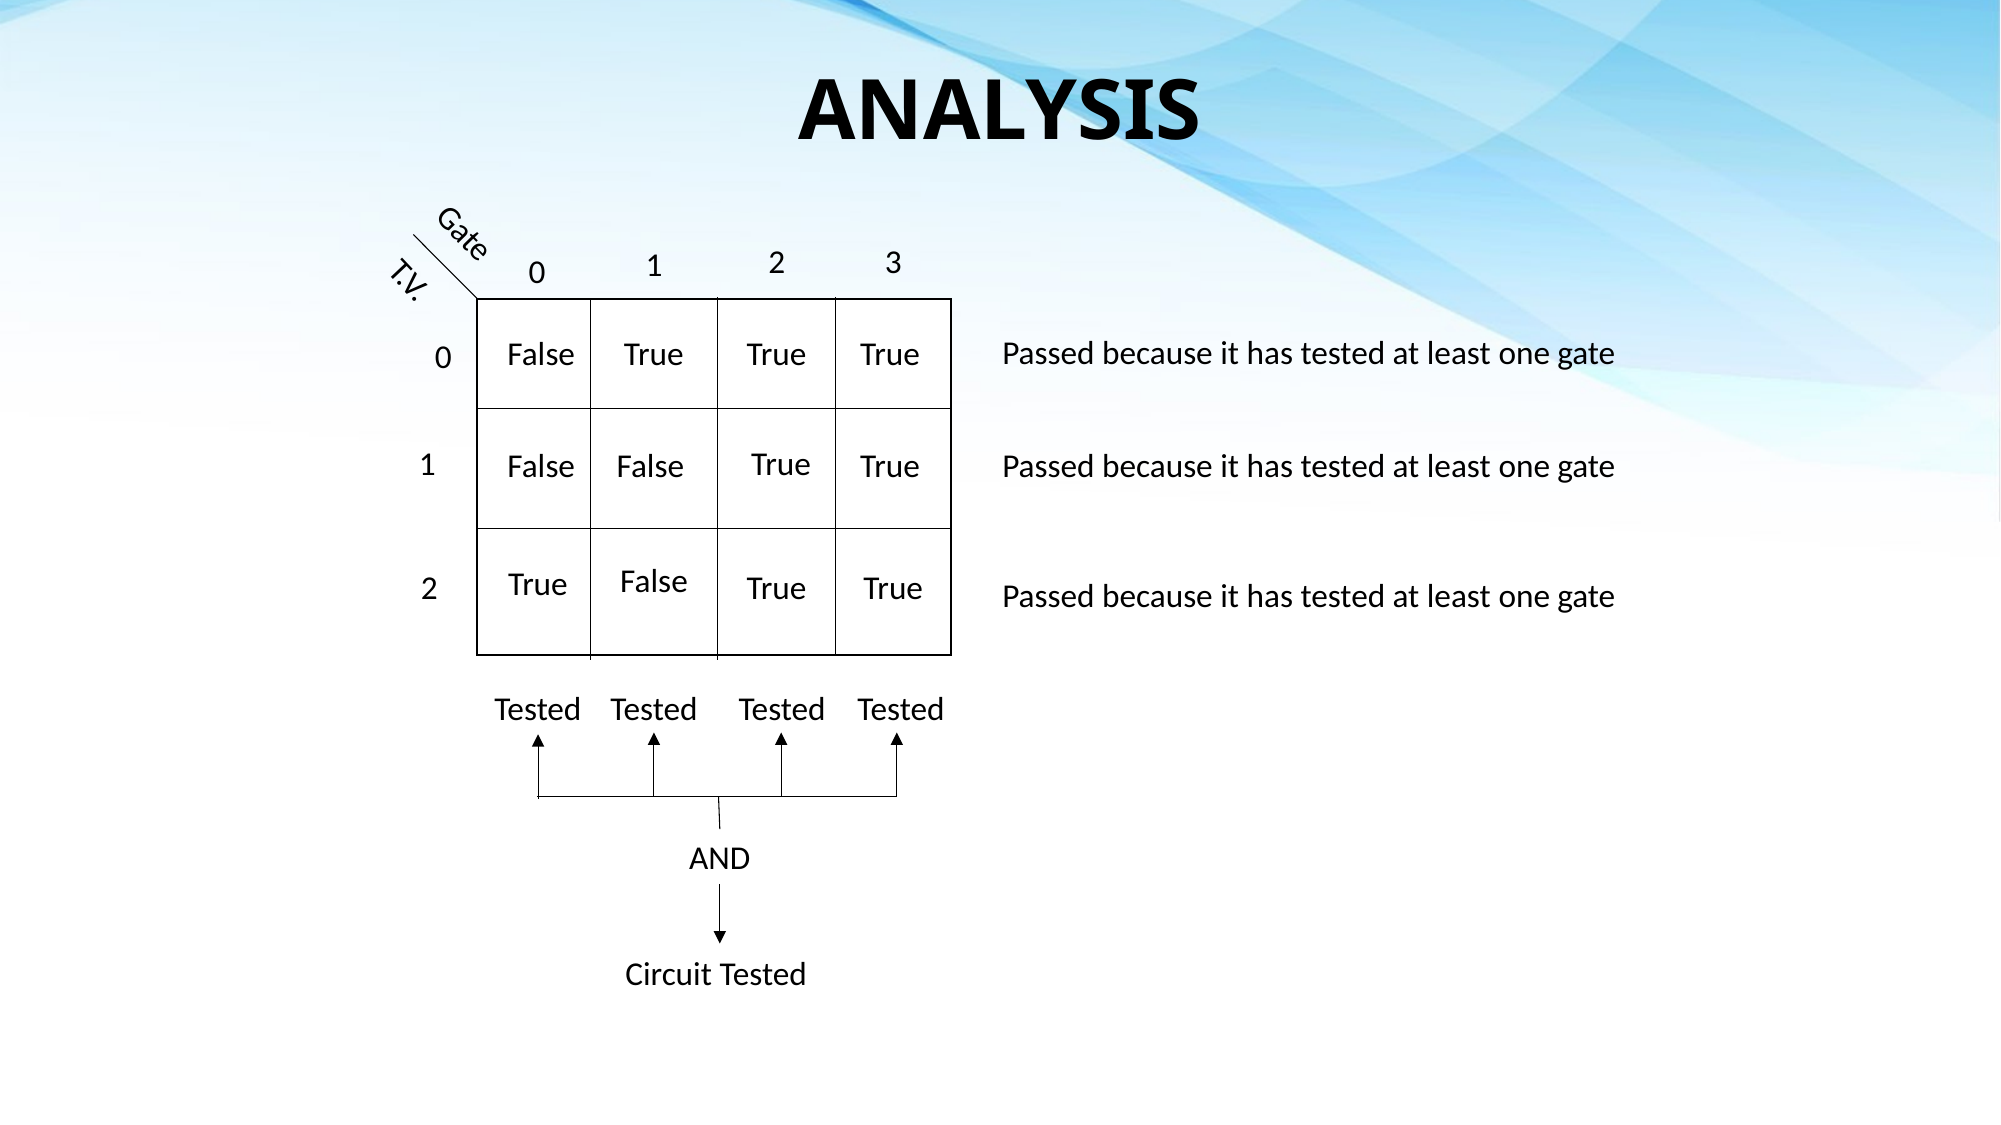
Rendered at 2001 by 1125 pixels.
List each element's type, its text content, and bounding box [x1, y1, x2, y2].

picture [0, 0, 2001, 1125]
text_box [382, 184, 951, 661]
text_box Passed because it has tested at least one gate [987, 323, 1636, 379]
text_box Passed because it has tested at least one gate [987, 566, 1636, 622]
text_box ANALYSIS [382, 48, 1618, 164]
text_box Tested [717, 680, 836, 735]
text_box AND [658, 829, 782, 884]
text_box Tested [589, 679, 719, 735]
text_box Passed because it has tested at least one gate [987, 436, 1636, 492]
text_box Tested [836, 679, 966, 735]
text_box Circuit Tested [610, 944, 829, 1000]
text_box Tested [473, 679, 589, 735]
